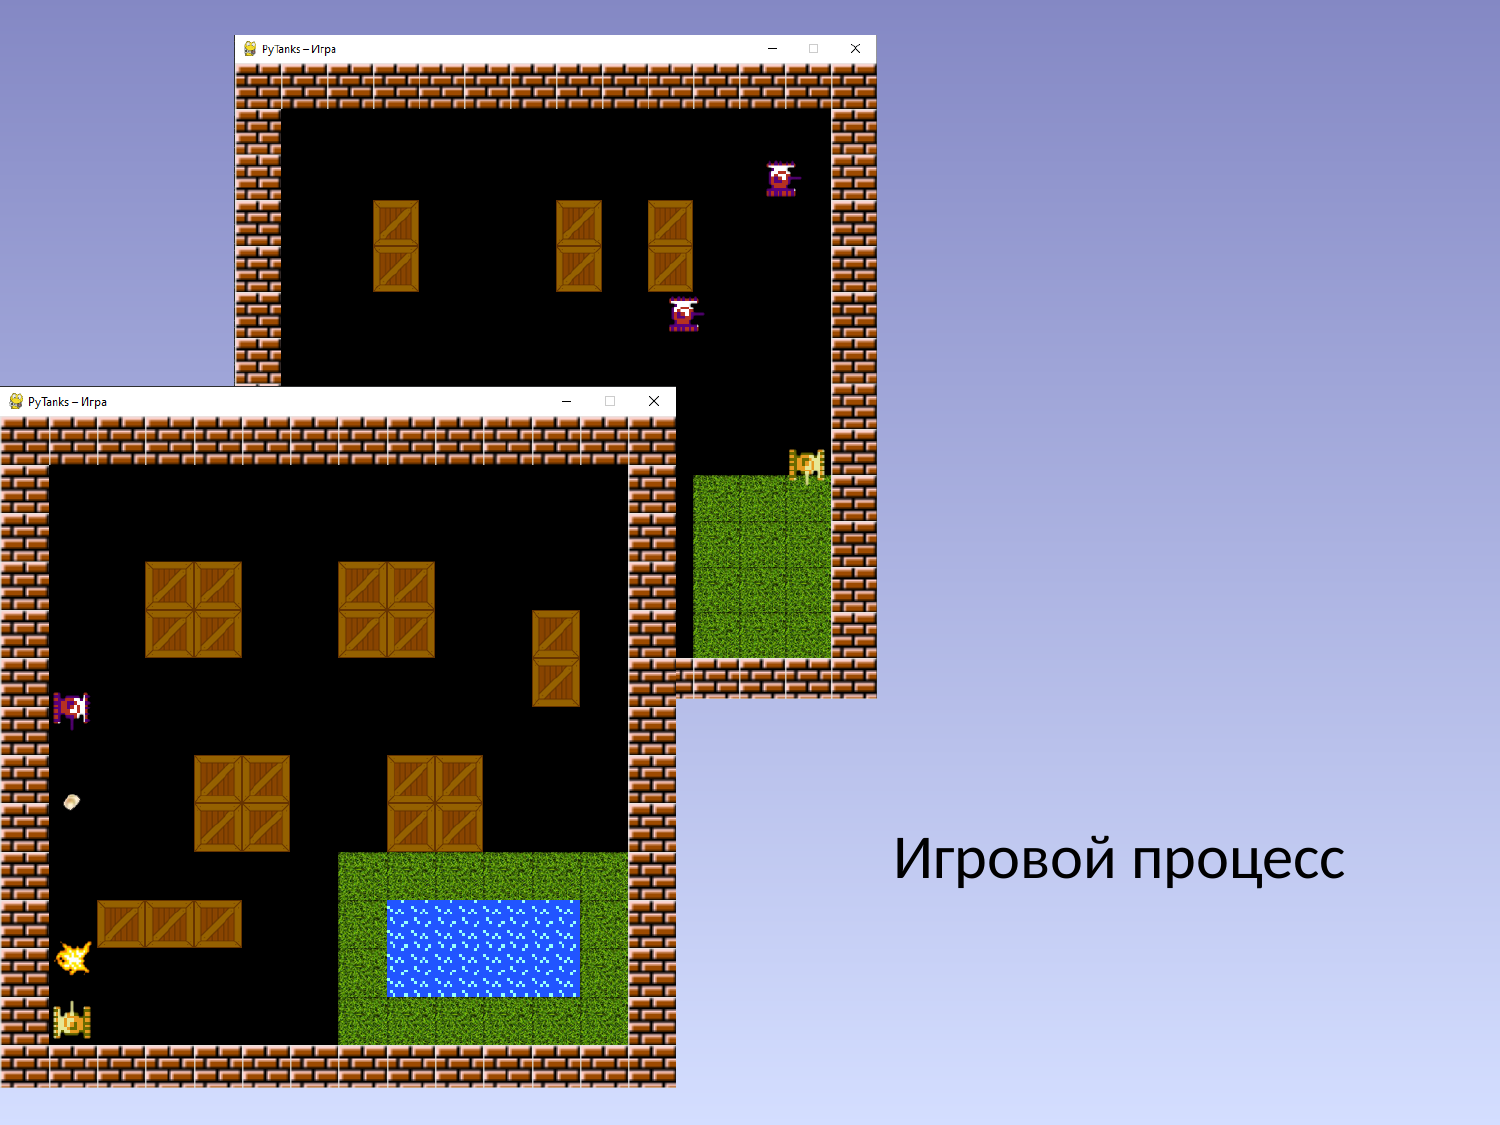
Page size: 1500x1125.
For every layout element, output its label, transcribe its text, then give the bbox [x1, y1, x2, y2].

picture [0, 34, 877, 1088]
text_box Игровой процесс [878, 808, 1371, 899]
